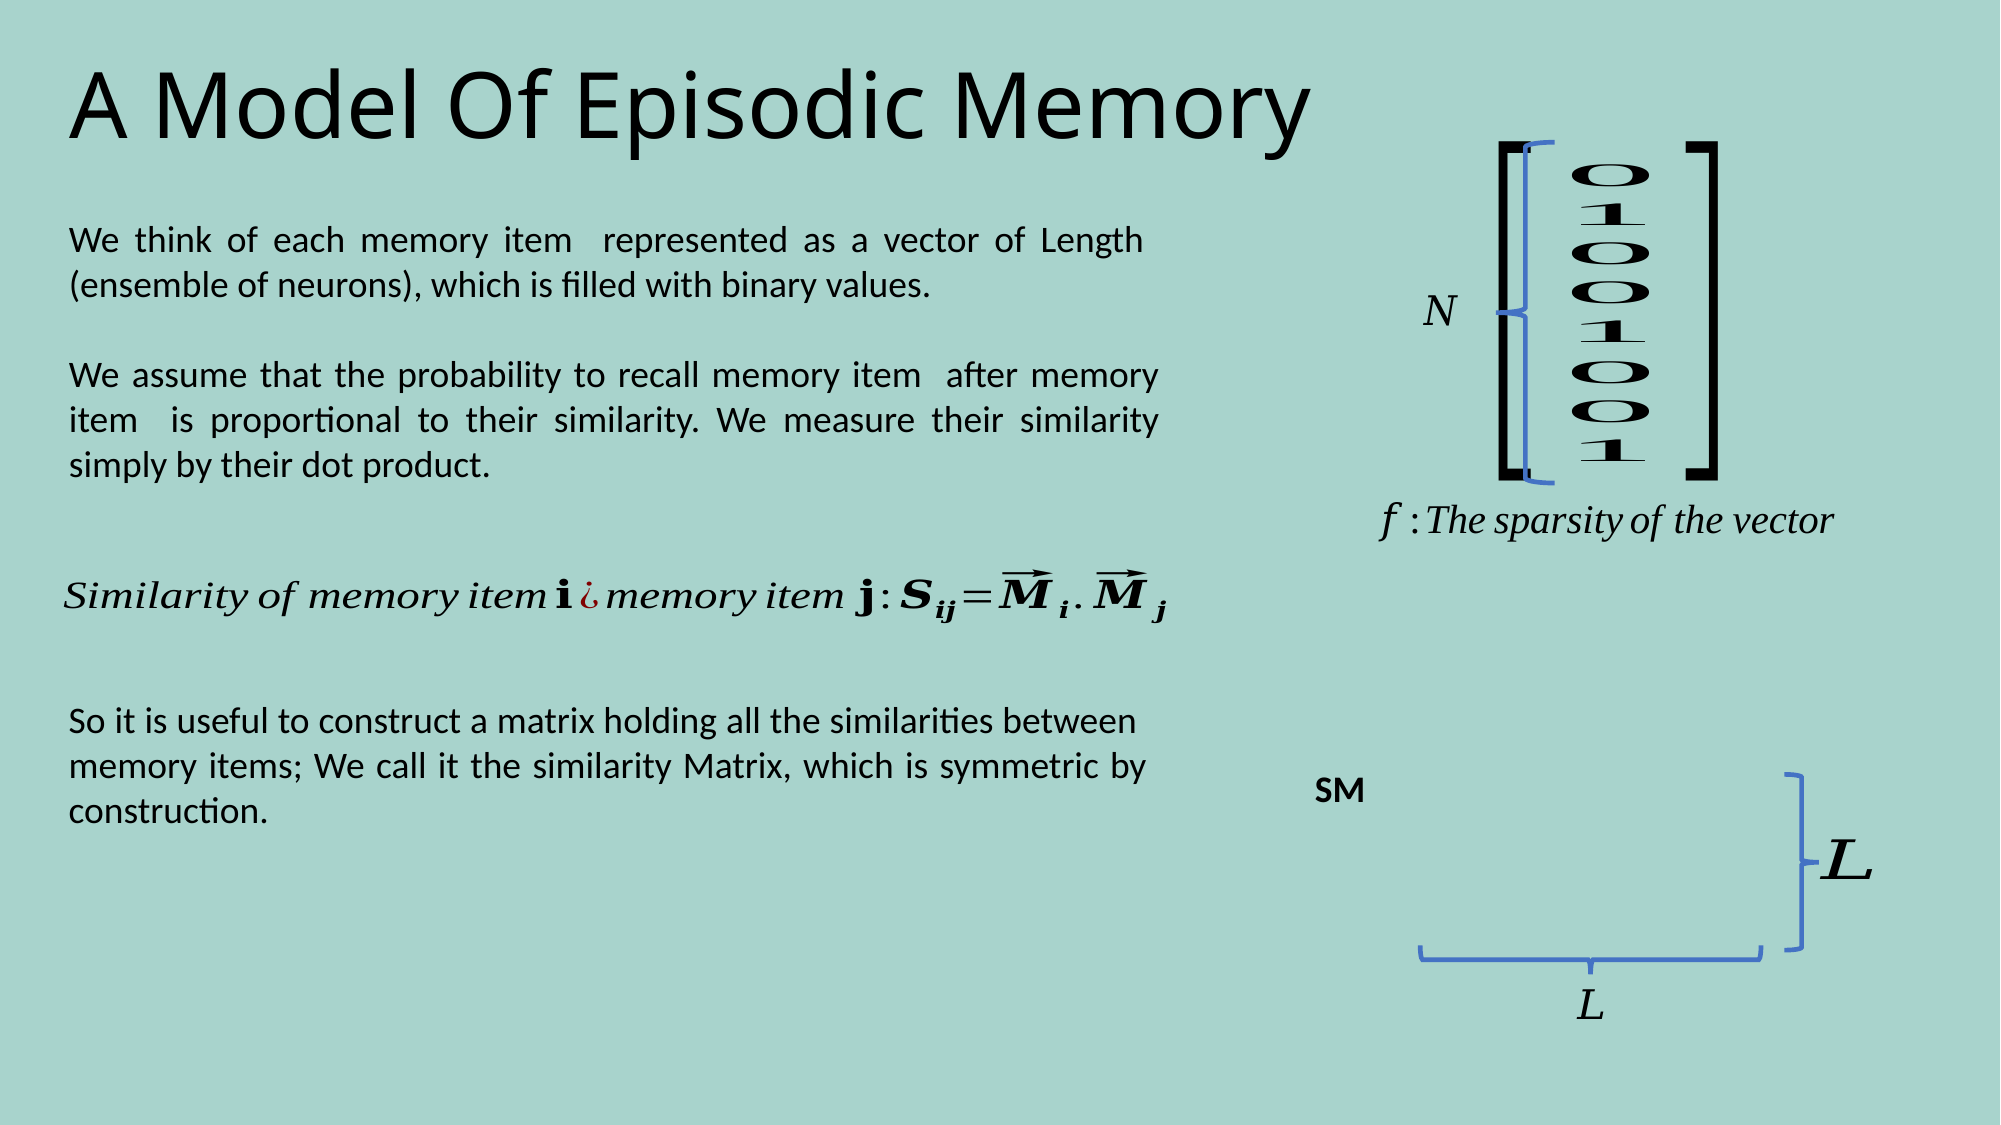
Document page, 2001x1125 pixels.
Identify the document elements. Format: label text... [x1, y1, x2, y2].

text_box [1375, 141, 1837, 544]
title A Model Of Episodic Memory [54, 39, 1516, 179]
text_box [1315, 764, 1898, 1030]
